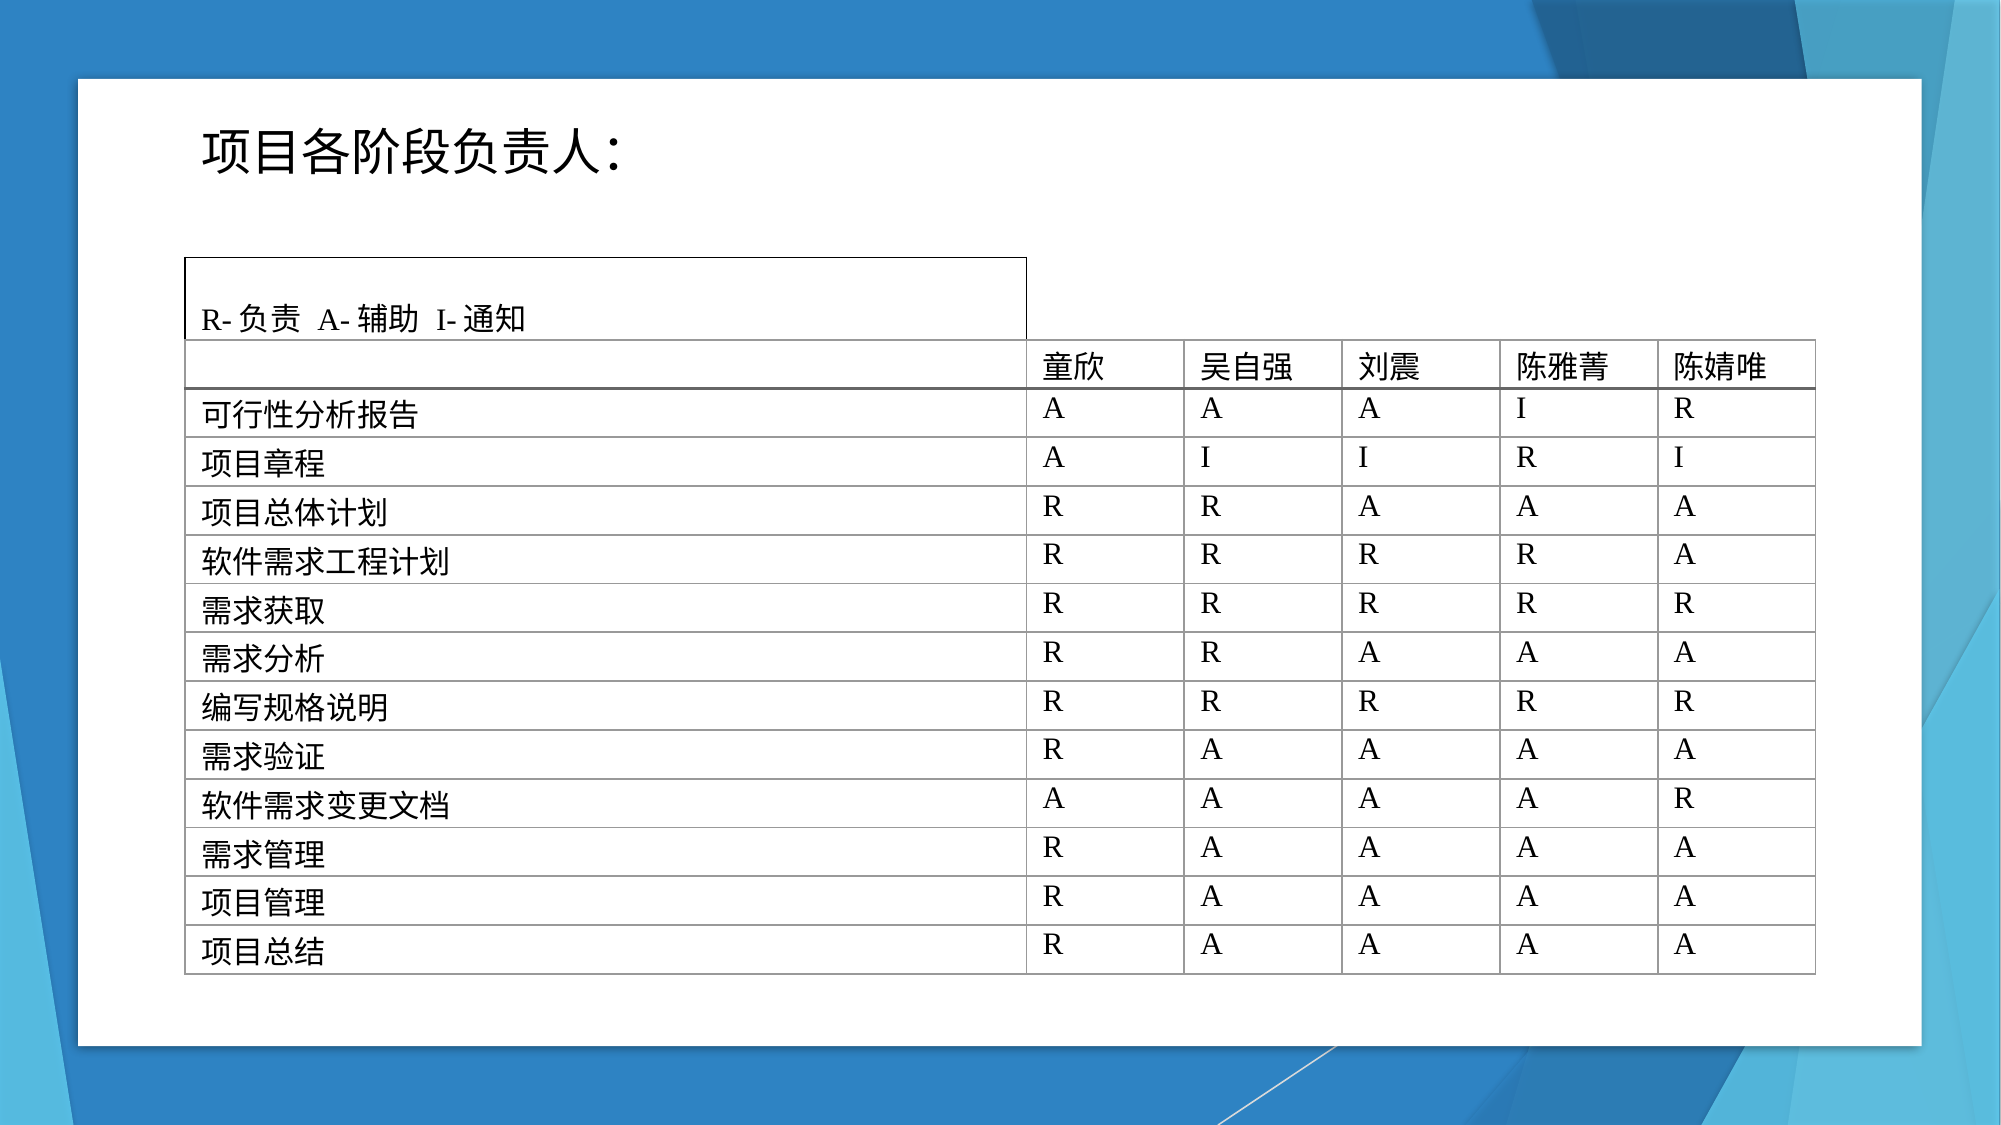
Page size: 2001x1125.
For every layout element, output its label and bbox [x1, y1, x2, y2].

text_box [0, 0, 2000, 1125]
